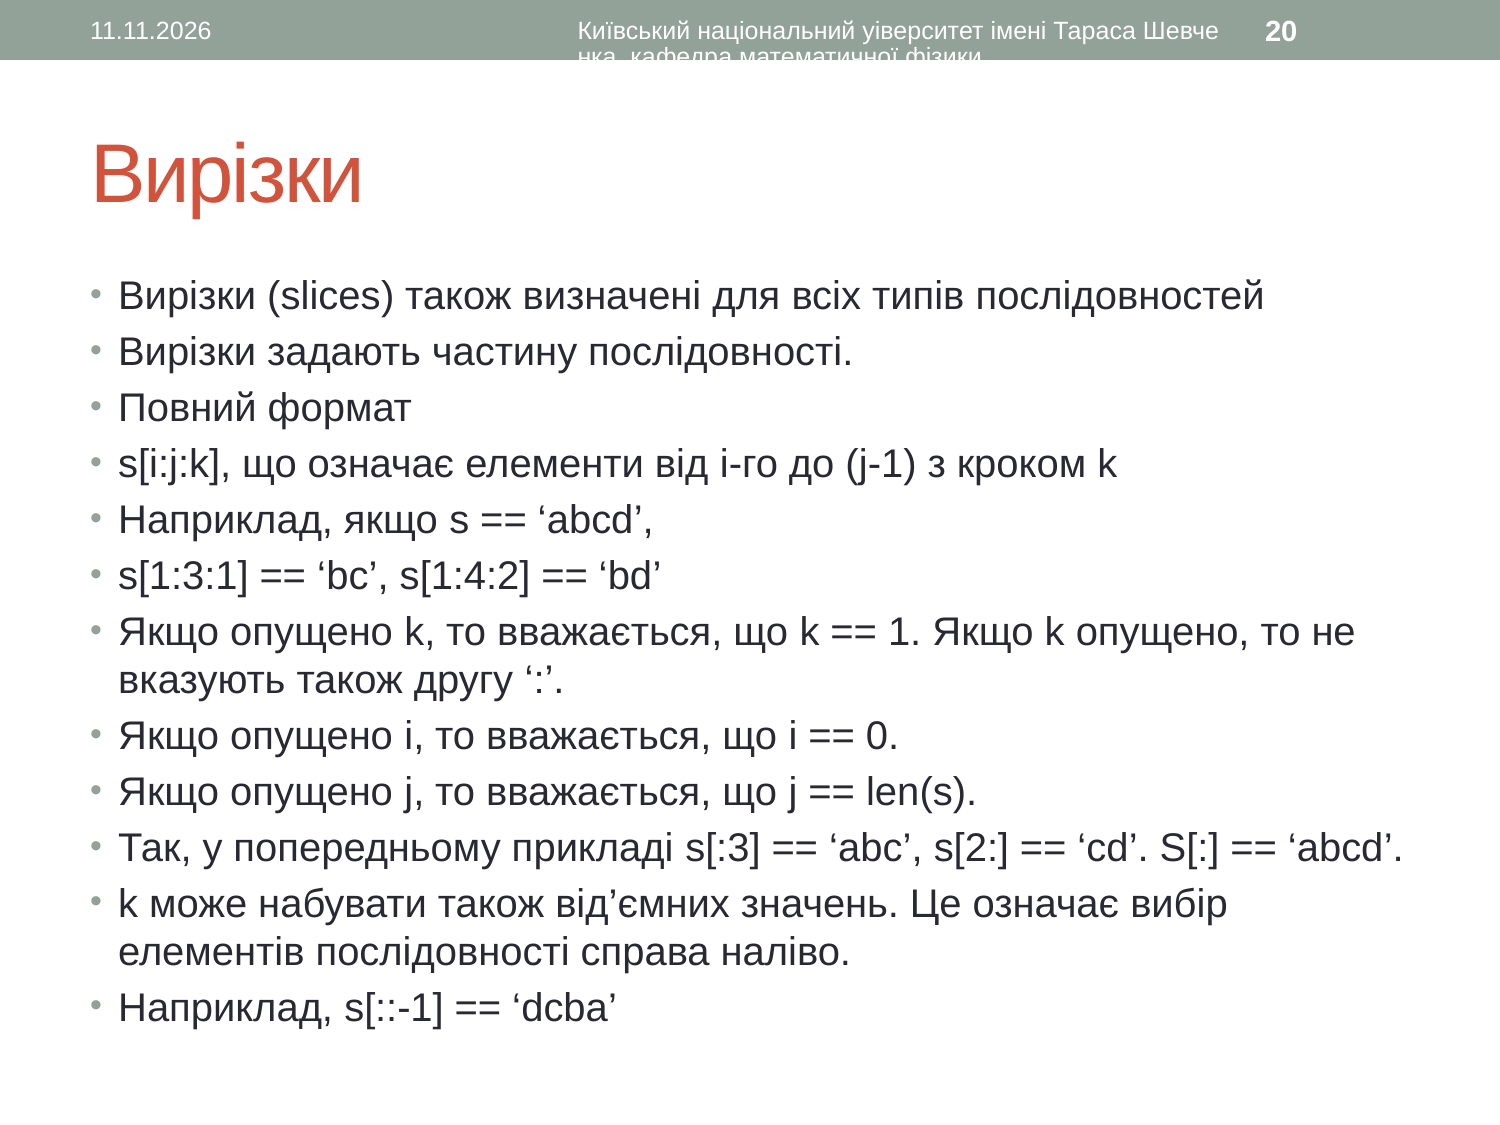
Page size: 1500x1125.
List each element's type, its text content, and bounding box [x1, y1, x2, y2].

title Вирізки [75, 87, 1425, 250]
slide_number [75, 3, 550, 57]
slide_number 20 [1250, 3, 1425, 57]
list Вирізки (slices) також визначені для всіх типів послідовностей Вирізки задають частину послідовності. Повний формат s[i:j:k], що означає елементи від i-го до (j-1) з кроком k Наприклад, якщо s == ‘abcd’, s[1:3:1] == ‘bc’, s[1:4:2] == ‘bd’ Якщо опущено k, то вважається, що k == 1. Якщо k опущено, то не вказують також другу ‘:’. Якщо опущено i, то вважається, що i == 0. Якщо опущено j, то вважається, що j == len(s). Так, у попередньому прикладі s[:3] == ‘abc’, s[2:] == ‘cd’. S[:] == ‘abcd’. k може набувати також від’ємних значень. Це означає вибір елементів послідовності справа наліво. Наприклад, s[::-1] == ‘dcba’ [75, 262, 1425, 1063]
footer Київський національний уіверситет імені Тараса Шевченка, кафедра математичної фізики [562, 3, 1238, 57]
